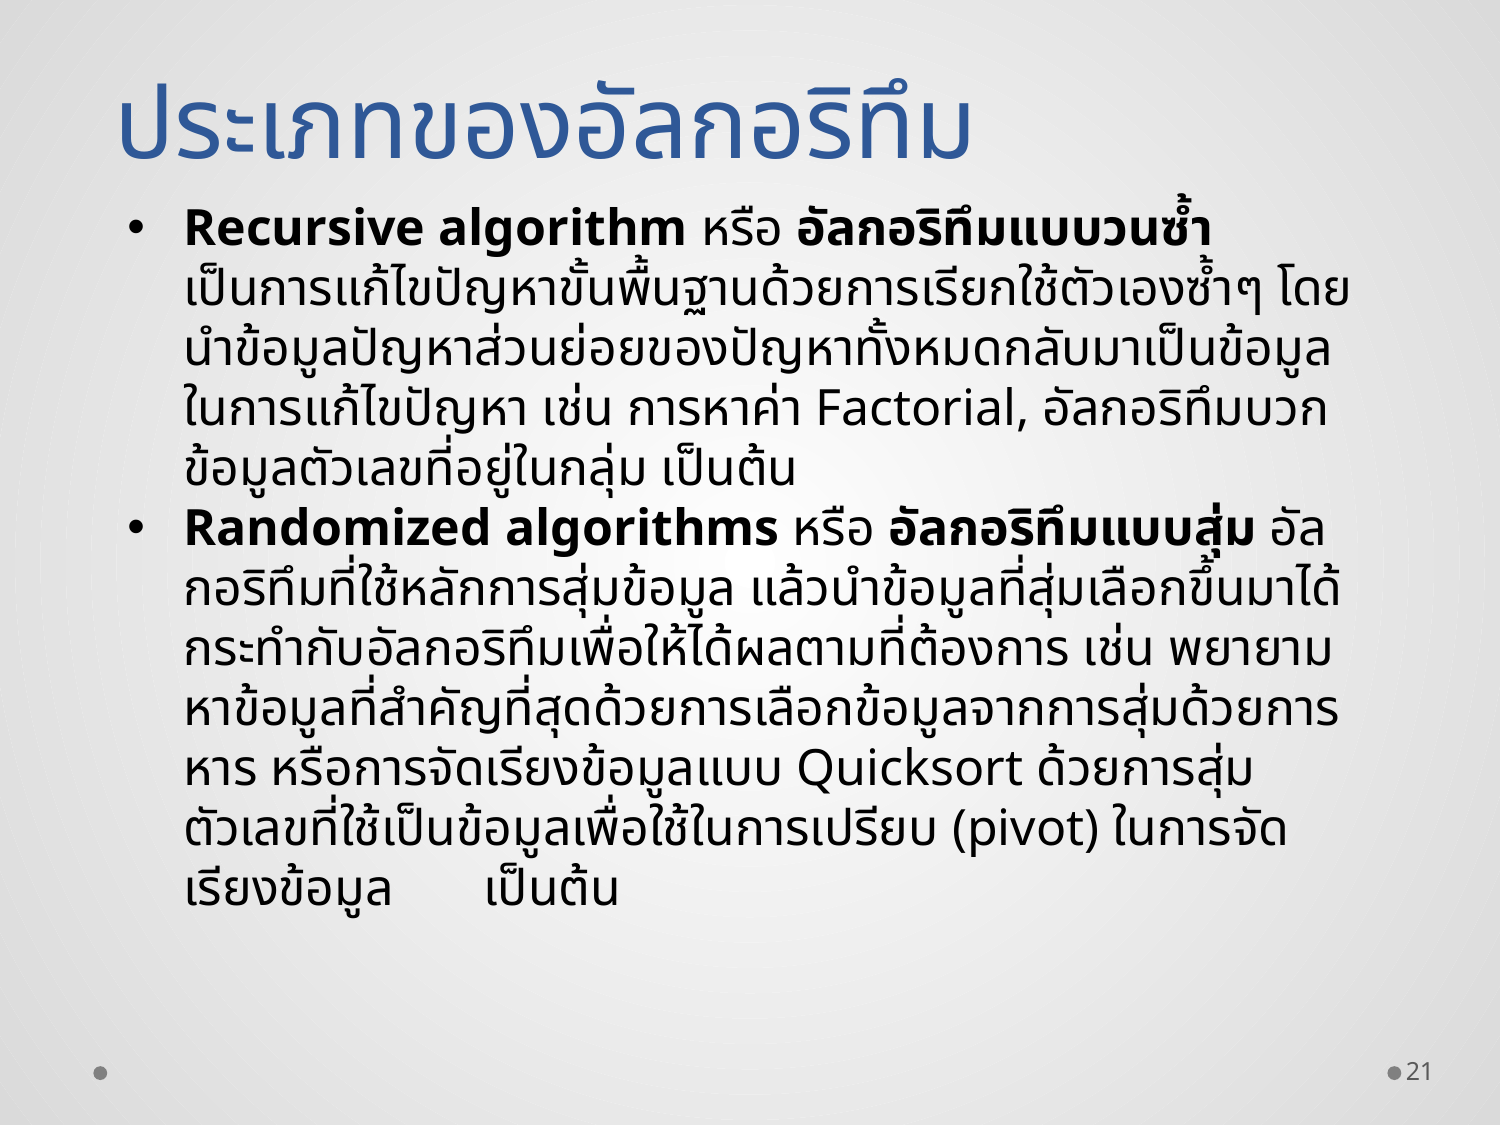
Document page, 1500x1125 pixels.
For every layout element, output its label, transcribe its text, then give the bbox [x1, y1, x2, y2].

text_box Recursive algorithm หรือ อัลกอริทึมแบบวนซ้ำ เป็นการแก้ไขปัญหาขั้นพื้นฐานด้วยการเรียกใช้ตัวเองซ้ำๆ โดยนำข้อมูลปัญหาส่วนย่อยของปัญหาทั้งหมดกลับมาเป็นข้อมูลในการแก้ไขปัญหา เช่น การหาค่า Factorial, อัลกอริทึมบวกข้อมูลตัวเลขที่อยู่ในกลุ่ม เป็นต้น Randomized algorithms หรือ อัลกอริทึมแบบสุ่ม อัลกอริทึมที่ใช้หลักการสุ่มข้อมูล แล้วนำข้อมูลที่สุ่มเลือกขึ้นมาได้กระทำกับอัลกอริทึมเพื่อให้ได้ผลตามที่ต้องการ เช่น พยายามหาข้อมูลที่สำคัญที่สุดด้วยการเลือกข้อมูลจากการสุ่มด้วยการหาร หรือการจัดเรียงข้อมูลแบบ Quicksort ด้วยการสุ่มตัวเลขที่ใช้เป็นข้อมูลเพื่อใช้ในการเปรียบ (pivot) ในการจัดเรียงข้อมูล เป็นต้น [112, 188, 1375, 924]
slide_number 21 [1401, 1042, 1494, 1103]
text_box ประเภทของอัลกอริทึม [99, 49, 1450, 200]
